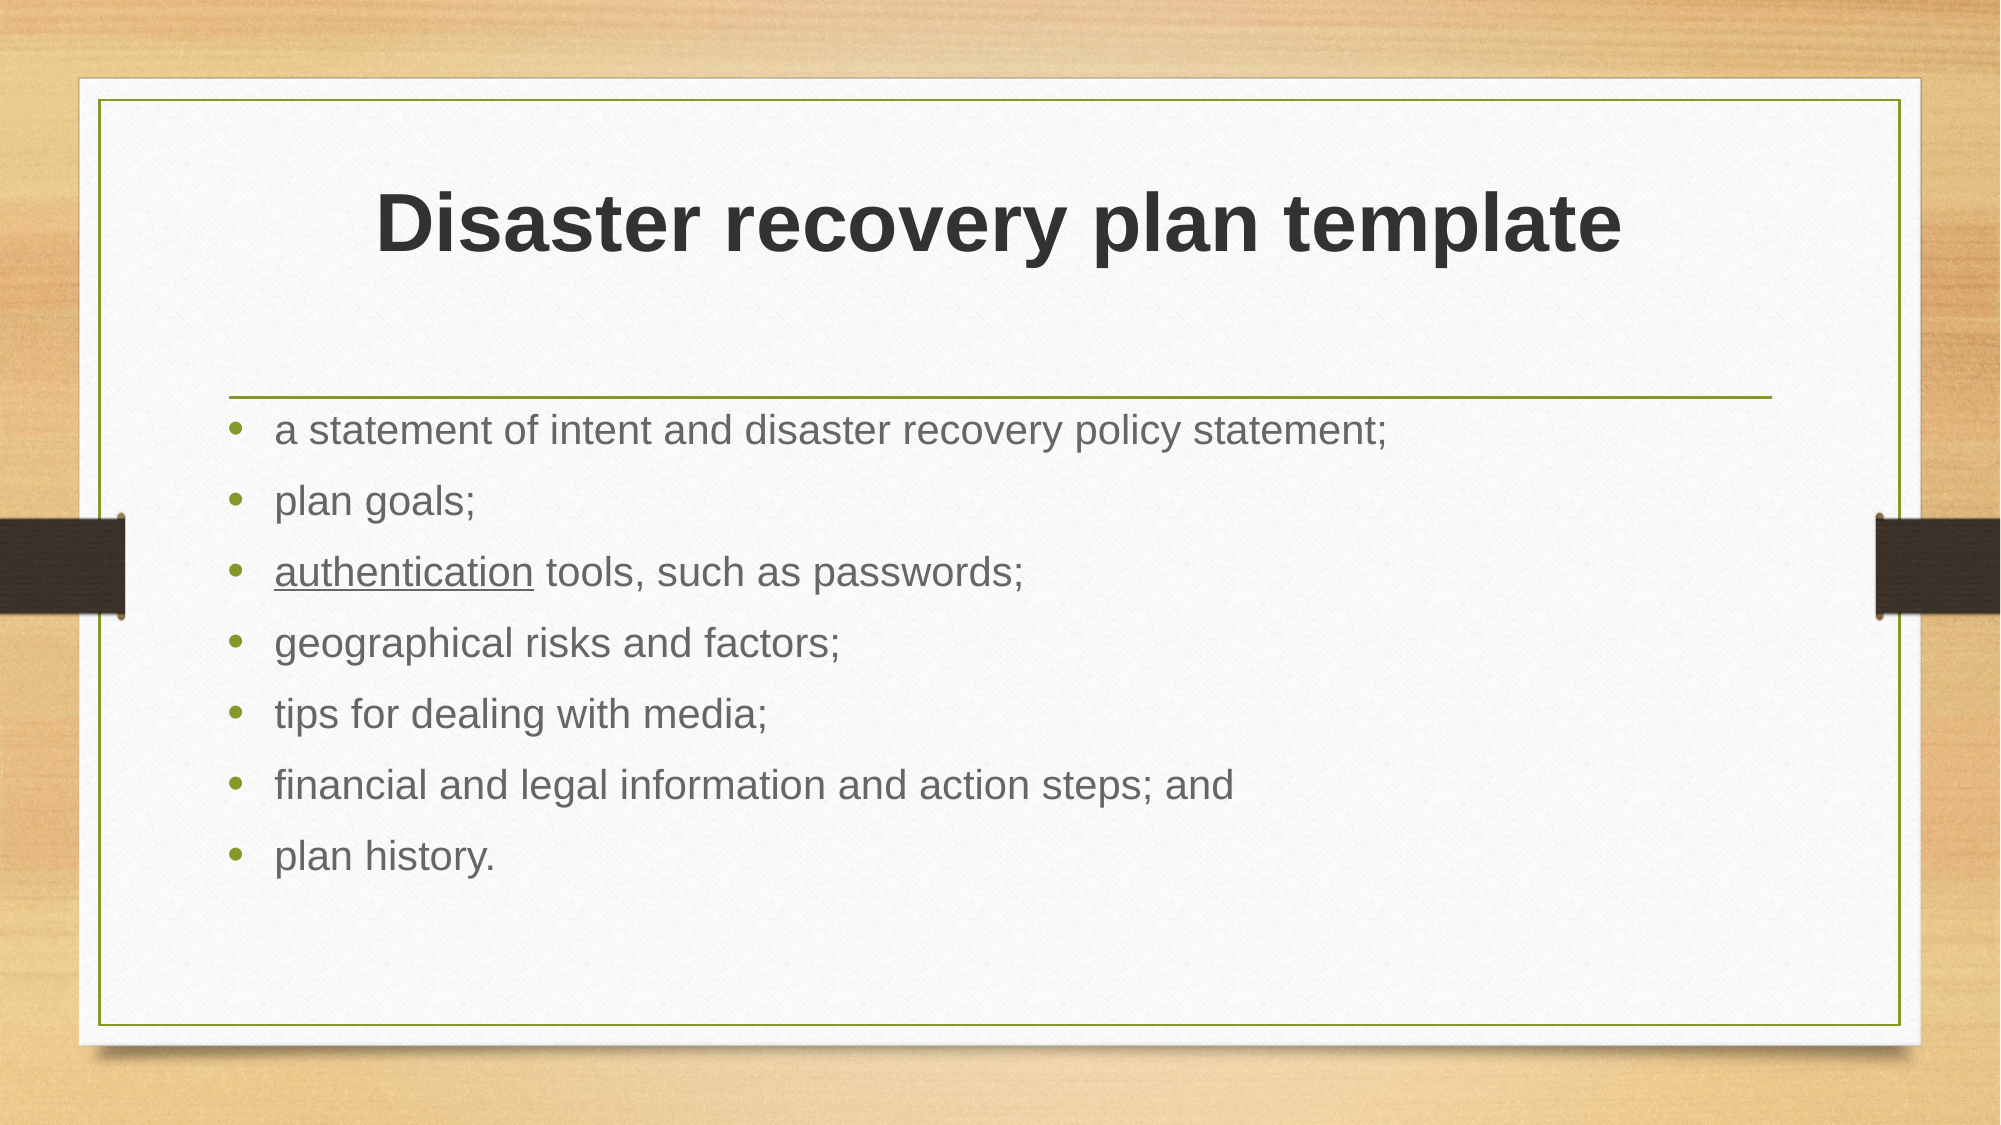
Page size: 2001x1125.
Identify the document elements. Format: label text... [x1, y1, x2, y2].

list a statement of intent and disaster recovery policy statement; plan goals; authentication tools, such as passwords; geographical risks and factors; tips for dealing with media; financial and legal information and action steps; and plan history. [212, 395, 1788, 1003]
title Disaster recovery plan template [212, 161, 1788, 375]
picture [0, 0, 2001, 1125]
